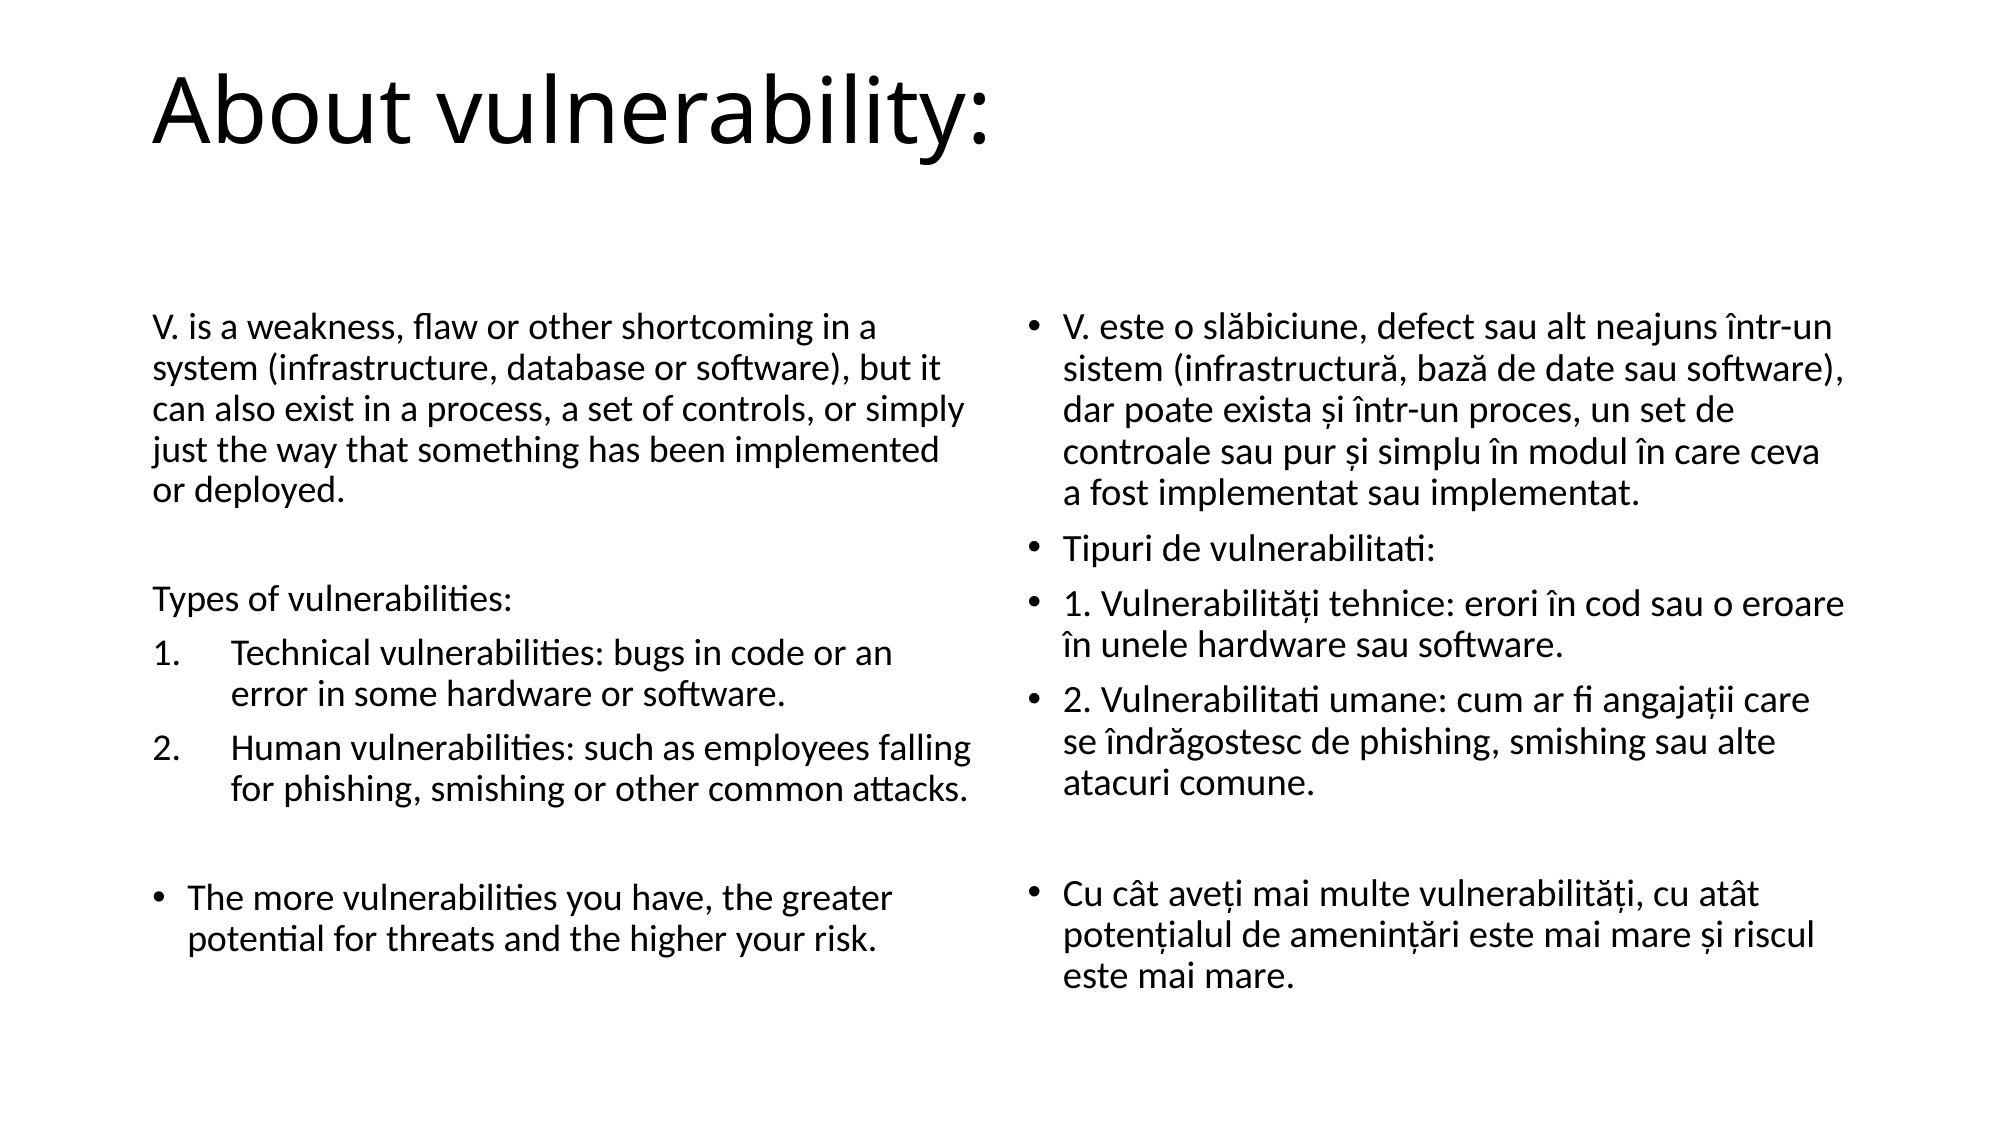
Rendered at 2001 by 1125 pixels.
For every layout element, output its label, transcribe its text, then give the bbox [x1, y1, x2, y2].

title About vulnerability: [137, 59, 1863, 278]
list V. este o slăbiciune, defect sau alt neajuns într-un sistem (infrastructură, bază de date sau software), dar poate exista și într-un proces, un set de controale sau pur și simplu în modul în care ceva a fost implementat sau implementat. Tipuri de vulnerabilitati: 1. Vulnerabilități tehnice: erori în cod sau o eroare în unele hardware sau software. 2. Vulnerabilitati umane: cum ar fi angajații care se îndrăgostesc de phishing, smishing sau alte atacuri comune. Cu cât aveți mai multe vulnerabilități, cu atât potențialul de amenințări este mai mare și riscul este mai mare. [1012, 299, 1863, 1014]
list V. is a weakness, flaw or other shortcoming in a system (infrastructure, database or software), but it can also exist in a process, a set of controls, or simply just the way that something has been implemented or deployed. Types of vulnerabilities: Technical vulnerabilities: bugs in code or an error in some hardware or software. Human vulnerabilities: such as employees falling for phishing, smishing or other common attacks. The more vulnerabilities you have, the greater potential for threats and the higher your risk. [137, 299, 988, 1014]
